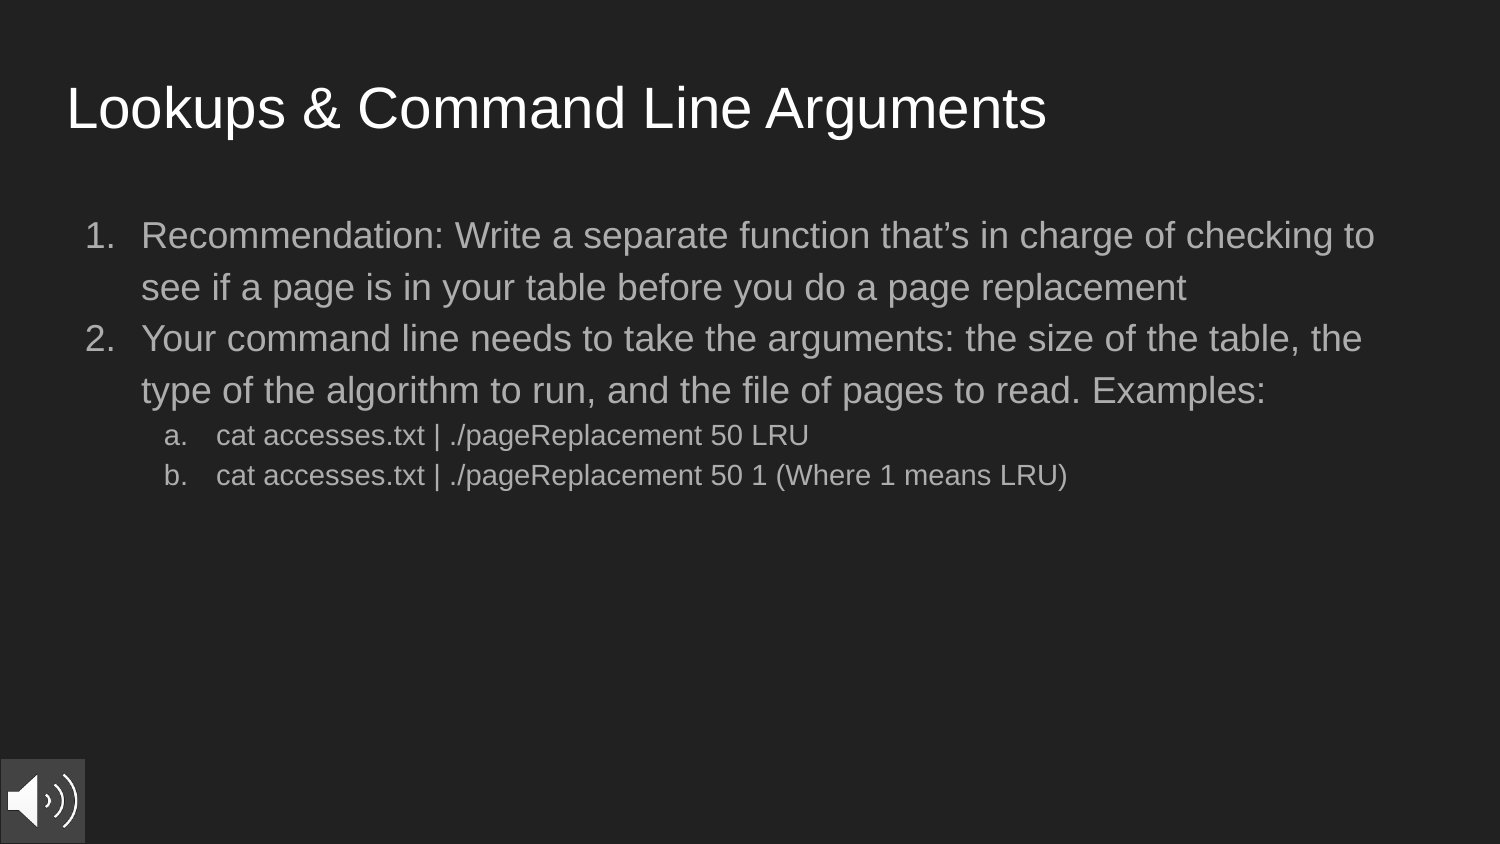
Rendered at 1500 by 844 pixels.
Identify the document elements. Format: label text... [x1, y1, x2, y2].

list Recommendation: Write a separate function that’s in charge of checking to see if a page is in your table before you do a page replacement Your command line needs to take the arguments: the size of the table, the type of the algorithm to run, and the file of pages to read. Examples: cat accesses.txt | ./pageReplacement 50 LRU cat accesses.txt | ./pageReplacement 50 1 (Where 1 means LRU) [51, 189, 1449, 750]
title Lookups & Command Line Arguments [51, 55, 1449, 150]
picture [0, 757, 86, 844]
